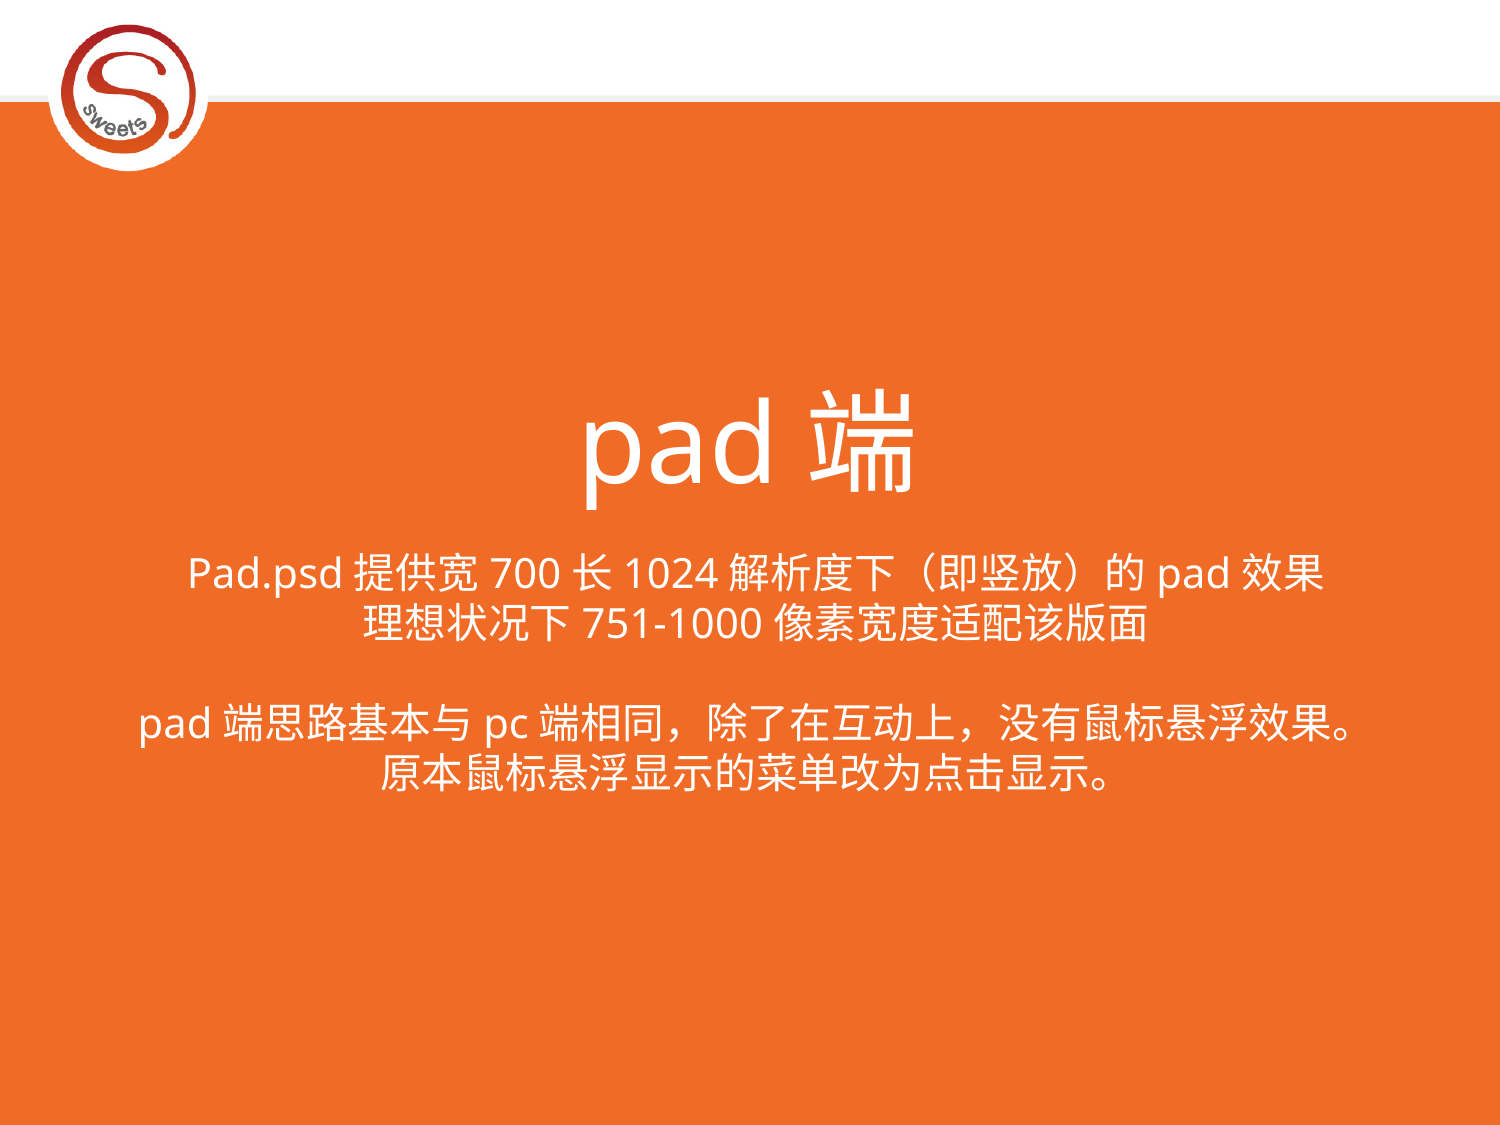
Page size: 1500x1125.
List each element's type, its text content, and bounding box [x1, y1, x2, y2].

text_box Pad.psd提供宽700长1024解析度下（即竖放）的pad效果 理想状况下751-1000像素宽度适配该版面 pad端思路基本与pc端相同，除了在互动上，没有鼠标悬浮效果。原本鼠标悬浮显示的菜单改为点击显示。 [105, 539, 1407, 804]
picture [0, 0, 1500, 1125]
text_box pad端 [562, 363, 938, 513]
